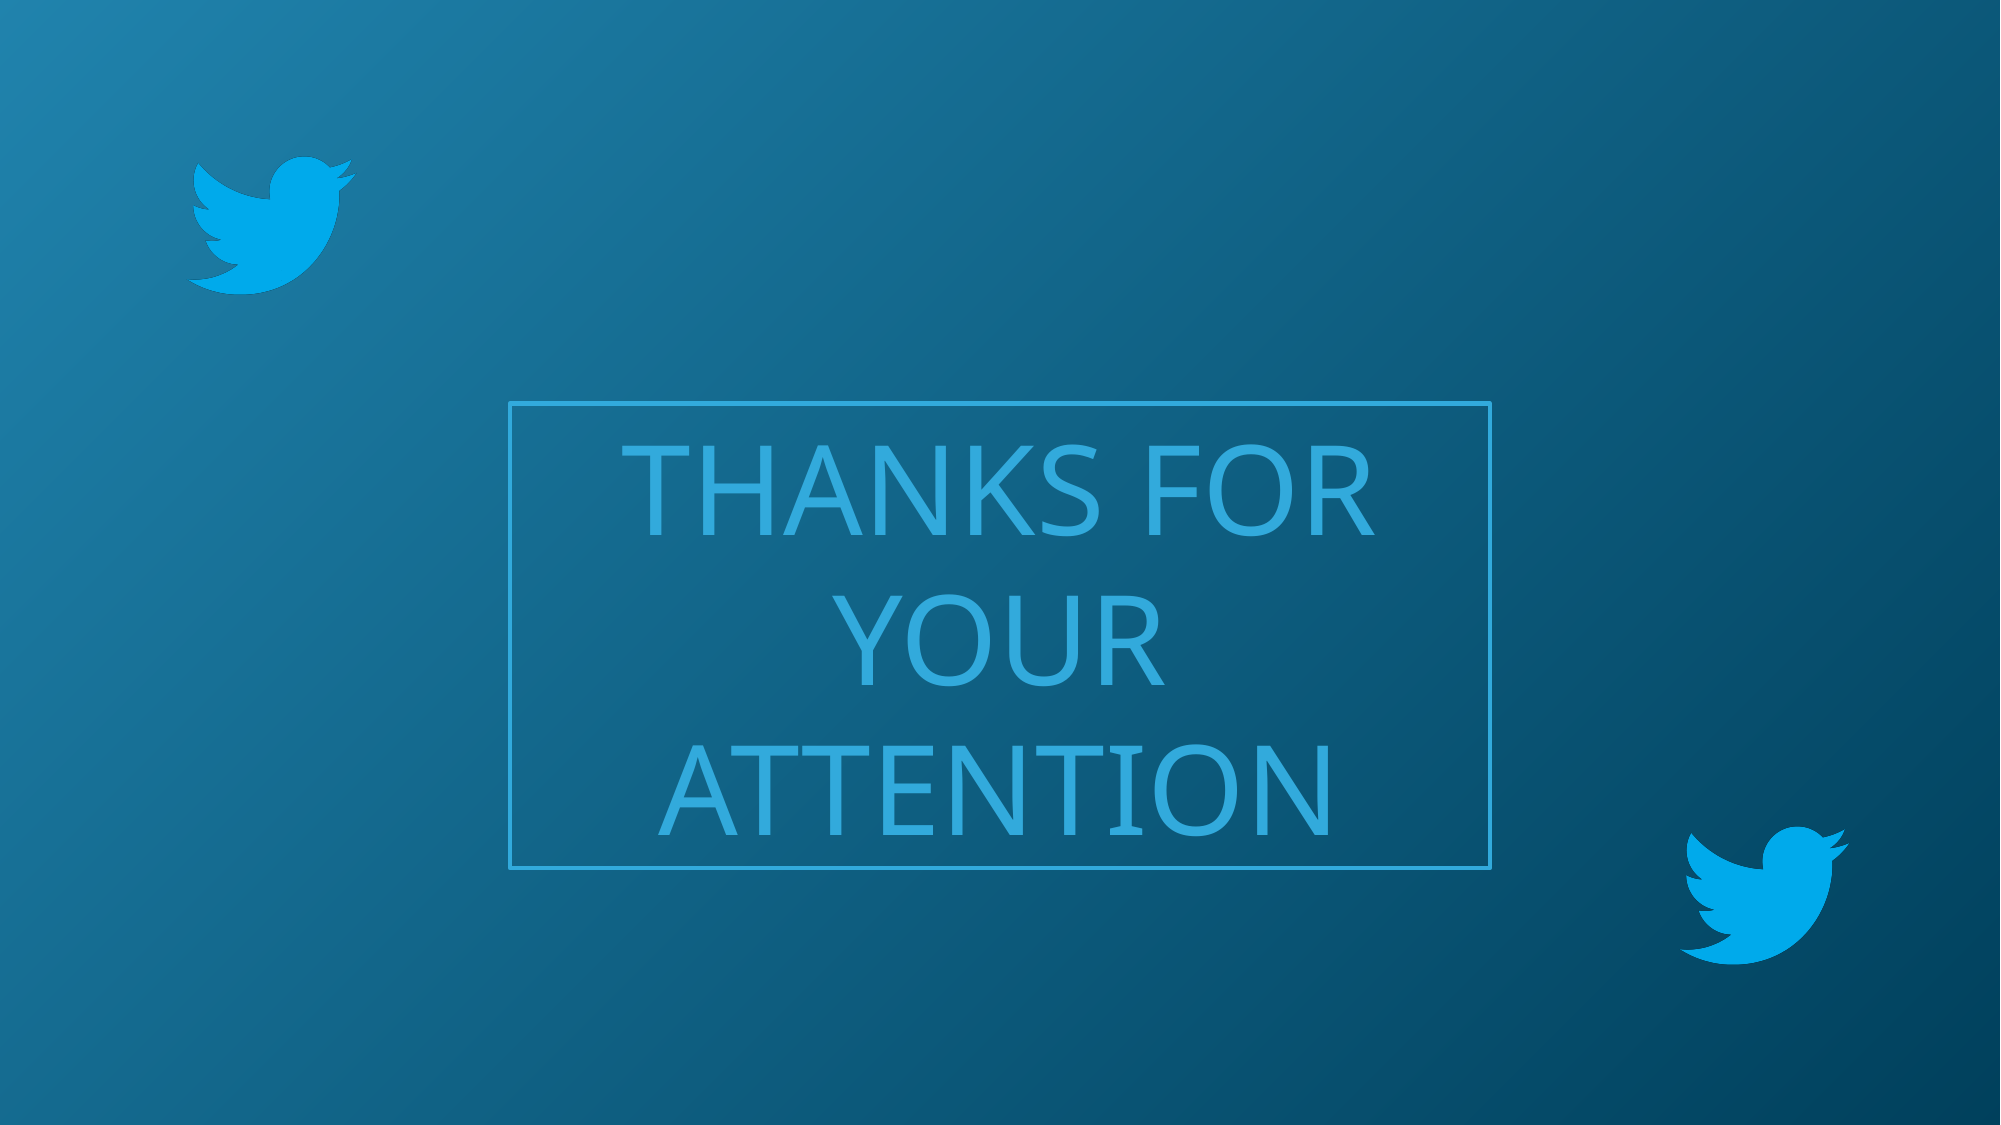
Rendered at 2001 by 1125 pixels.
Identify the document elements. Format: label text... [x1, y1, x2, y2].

picture [165, 119, 378, 332]
text_box THANKS FOR YOUR ATTENTION [509, 403, 1490, 869]
